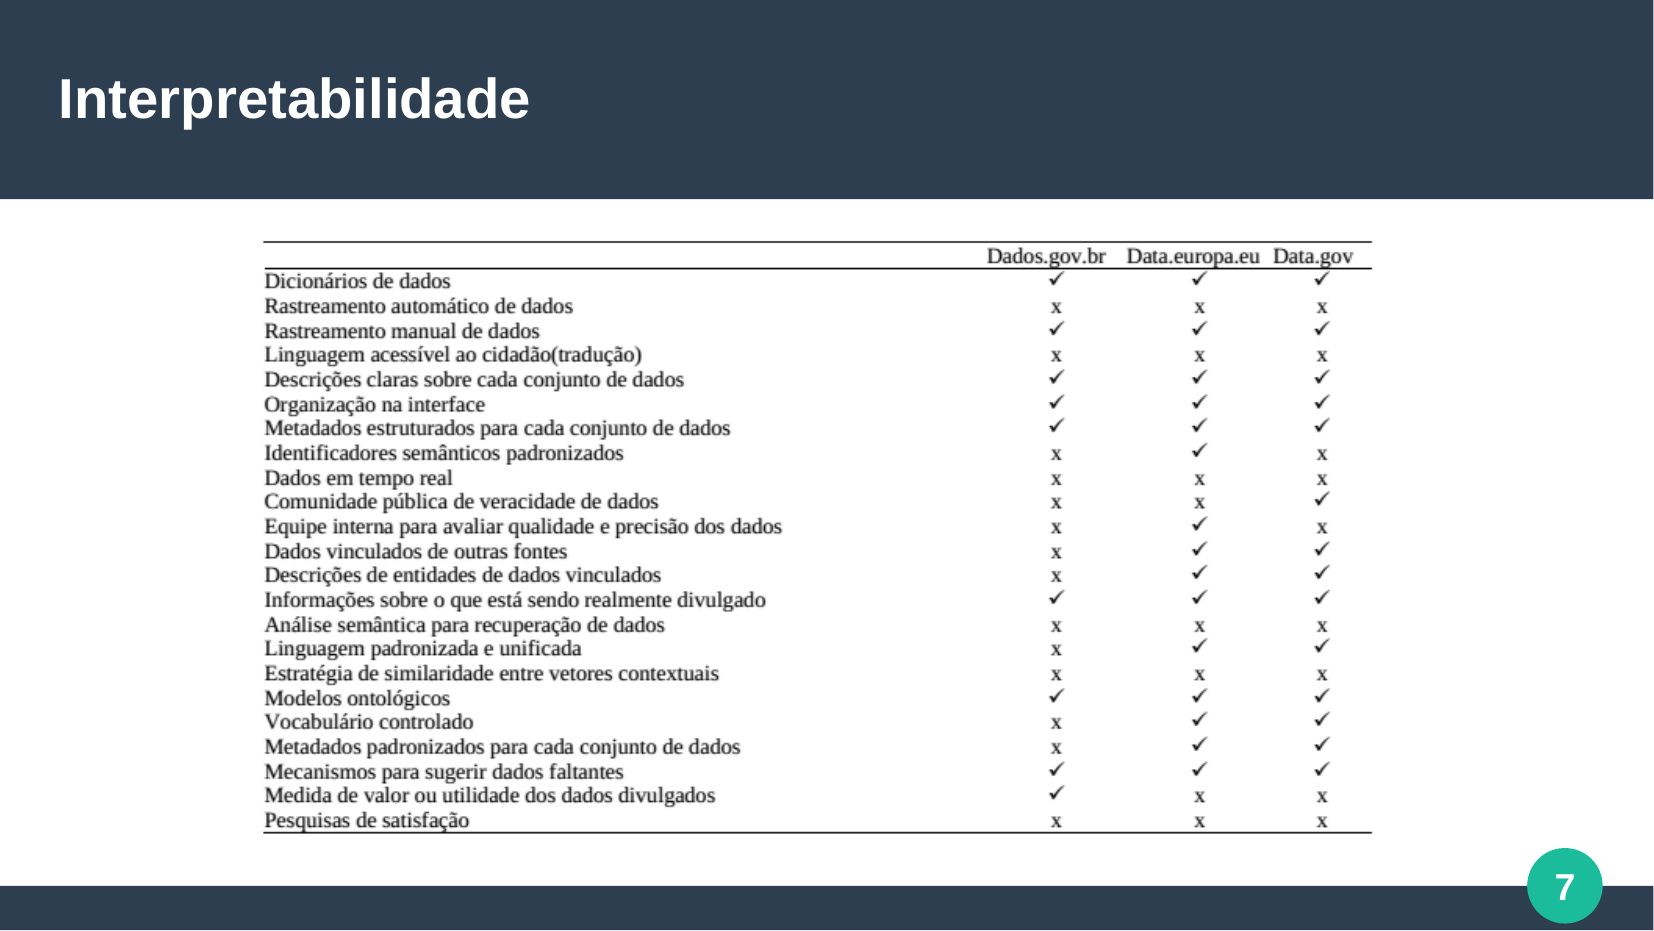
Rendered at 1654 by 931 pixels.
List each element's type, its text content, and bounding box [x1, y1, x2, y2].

text_box [59, 243, 1595, 864]
text_box Interpretabilidade [59, 37, 1595, 156]
picture [237, 228, 1392, 852]
